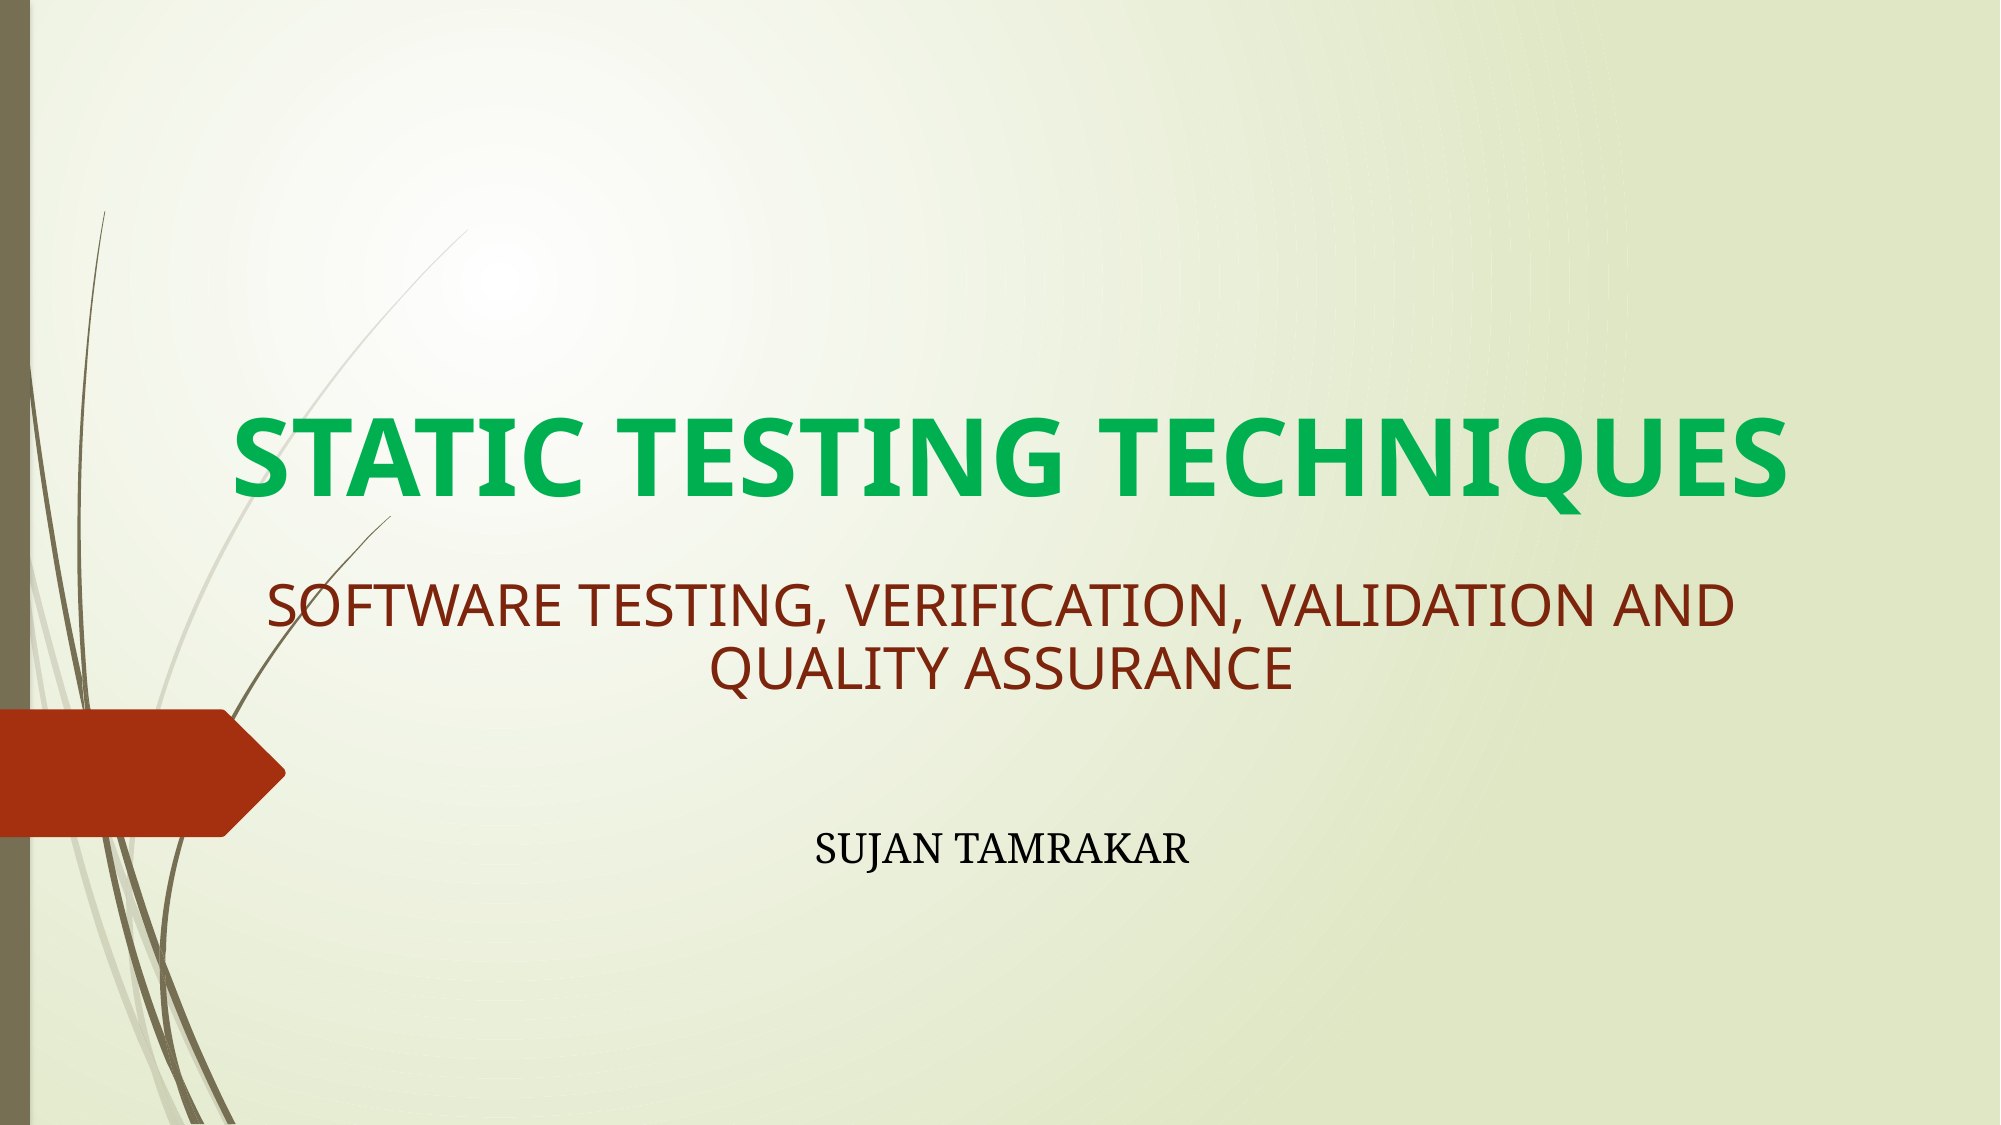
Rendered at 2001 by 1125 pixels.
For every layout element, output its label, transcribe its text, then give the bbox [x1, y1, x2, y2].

text_box STATIC TESTING TECHNIQUES [22, 241, 2000, 527]
text_box SOFTWARE TESTING, VERIFICATION, VALIDATION AND QUALITY ASSURANCE Sujan Tamrakar [139, 527, 1865, 883]
